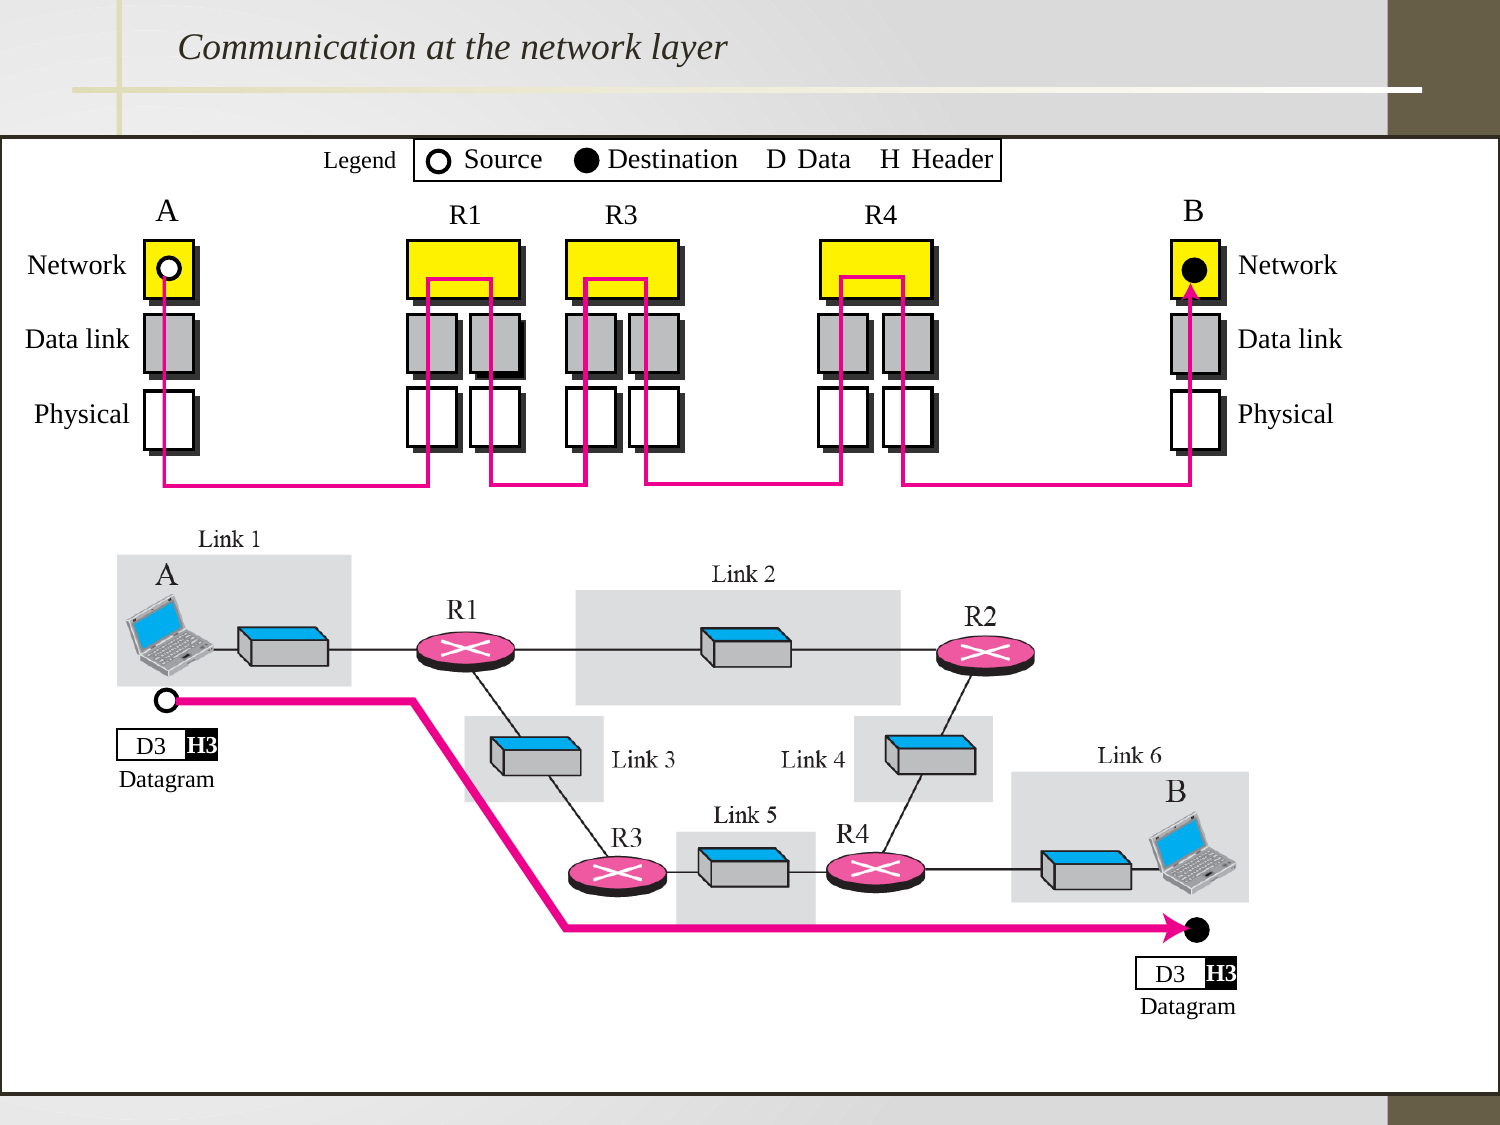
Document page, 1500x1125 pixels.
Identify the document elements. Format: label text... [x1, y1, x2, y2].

text_box [116, 93, 122, 130]
picture [24, 136, 1344, 489]
text_box Communication at the network layer [162, 14, 1100, 75]
text_box [116, 0, 122, 87]
text_box [72, 87, 1423, 93]
picture [115, 526, 1249, 1022]
text_box [0, 135, 1500, 1096]
